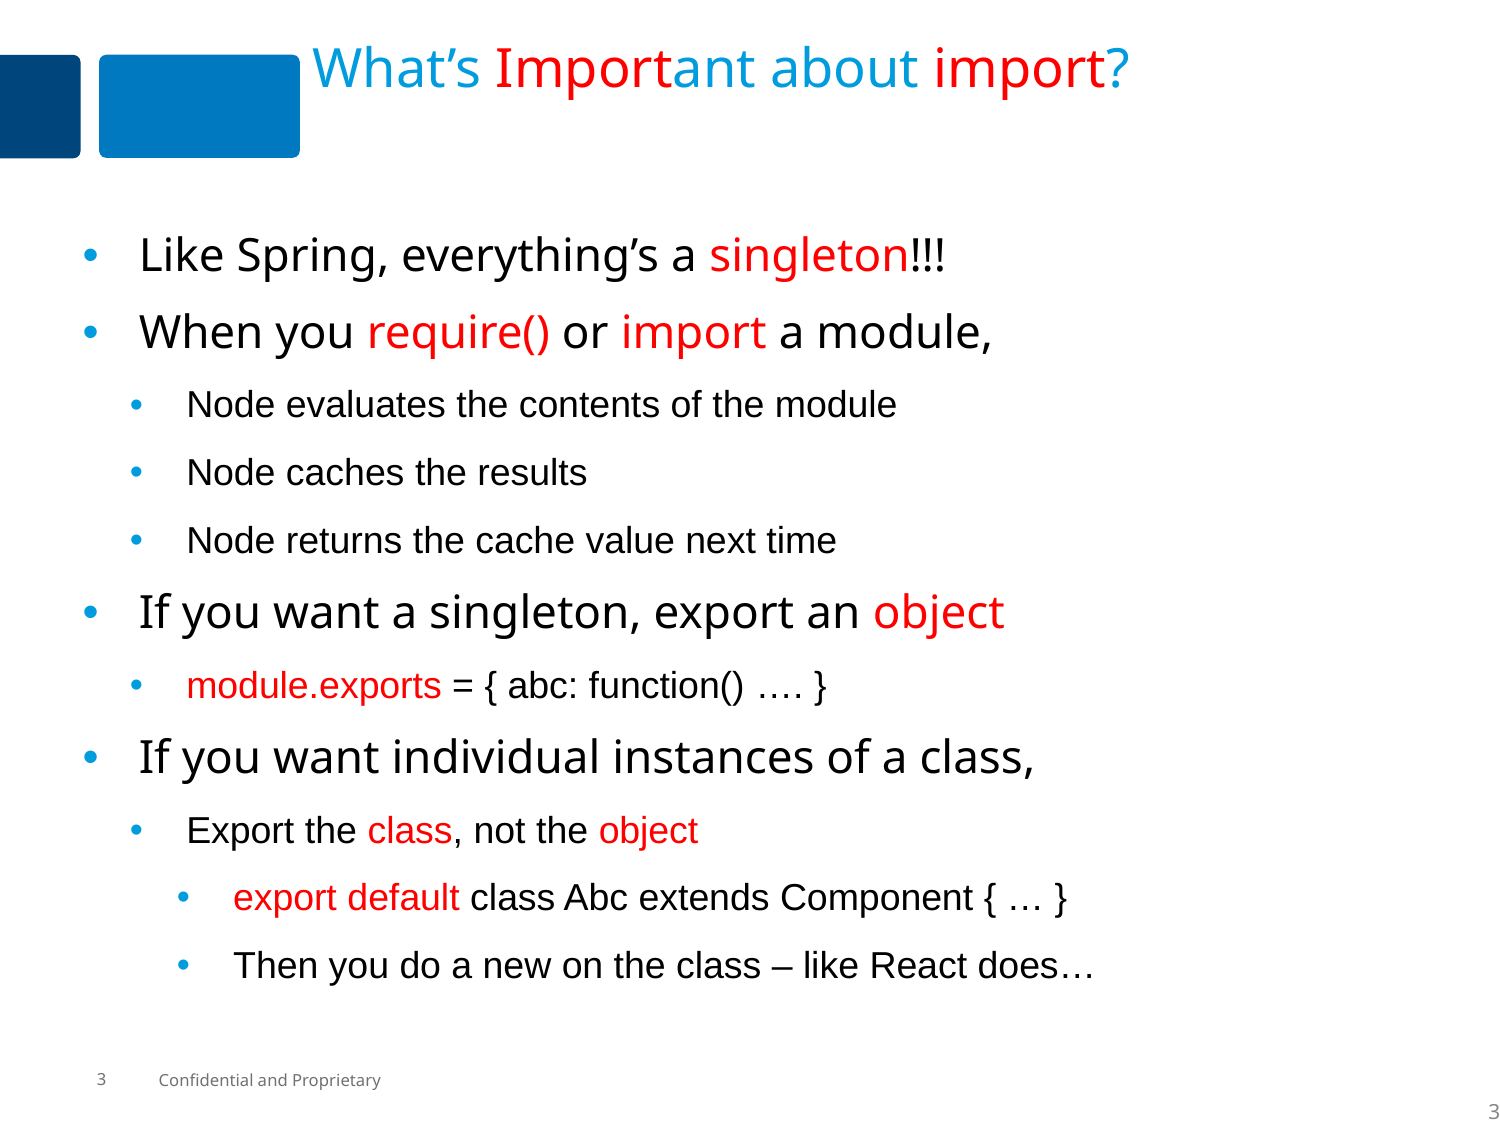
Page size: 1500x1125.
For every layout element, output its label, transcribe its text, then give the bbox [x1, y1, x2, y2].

slide_number 3 [1351, 1074, 1500, 1125]
list Like Spring, everything’s a singleton!!! When you require() or import a module, Node evaluates the contents of the module Node caches the results Node returns the cache value next time If you want a singleton, export an object module.exports = { abc: function() …. } If you want individual instances of a class, Export the class, not the object export default class Abc extends Component { … } Then you do a new on the class – like React does… [82, 221, 1413, 1013]
title What’s Important about import? [312, 37, 1463, 175]
